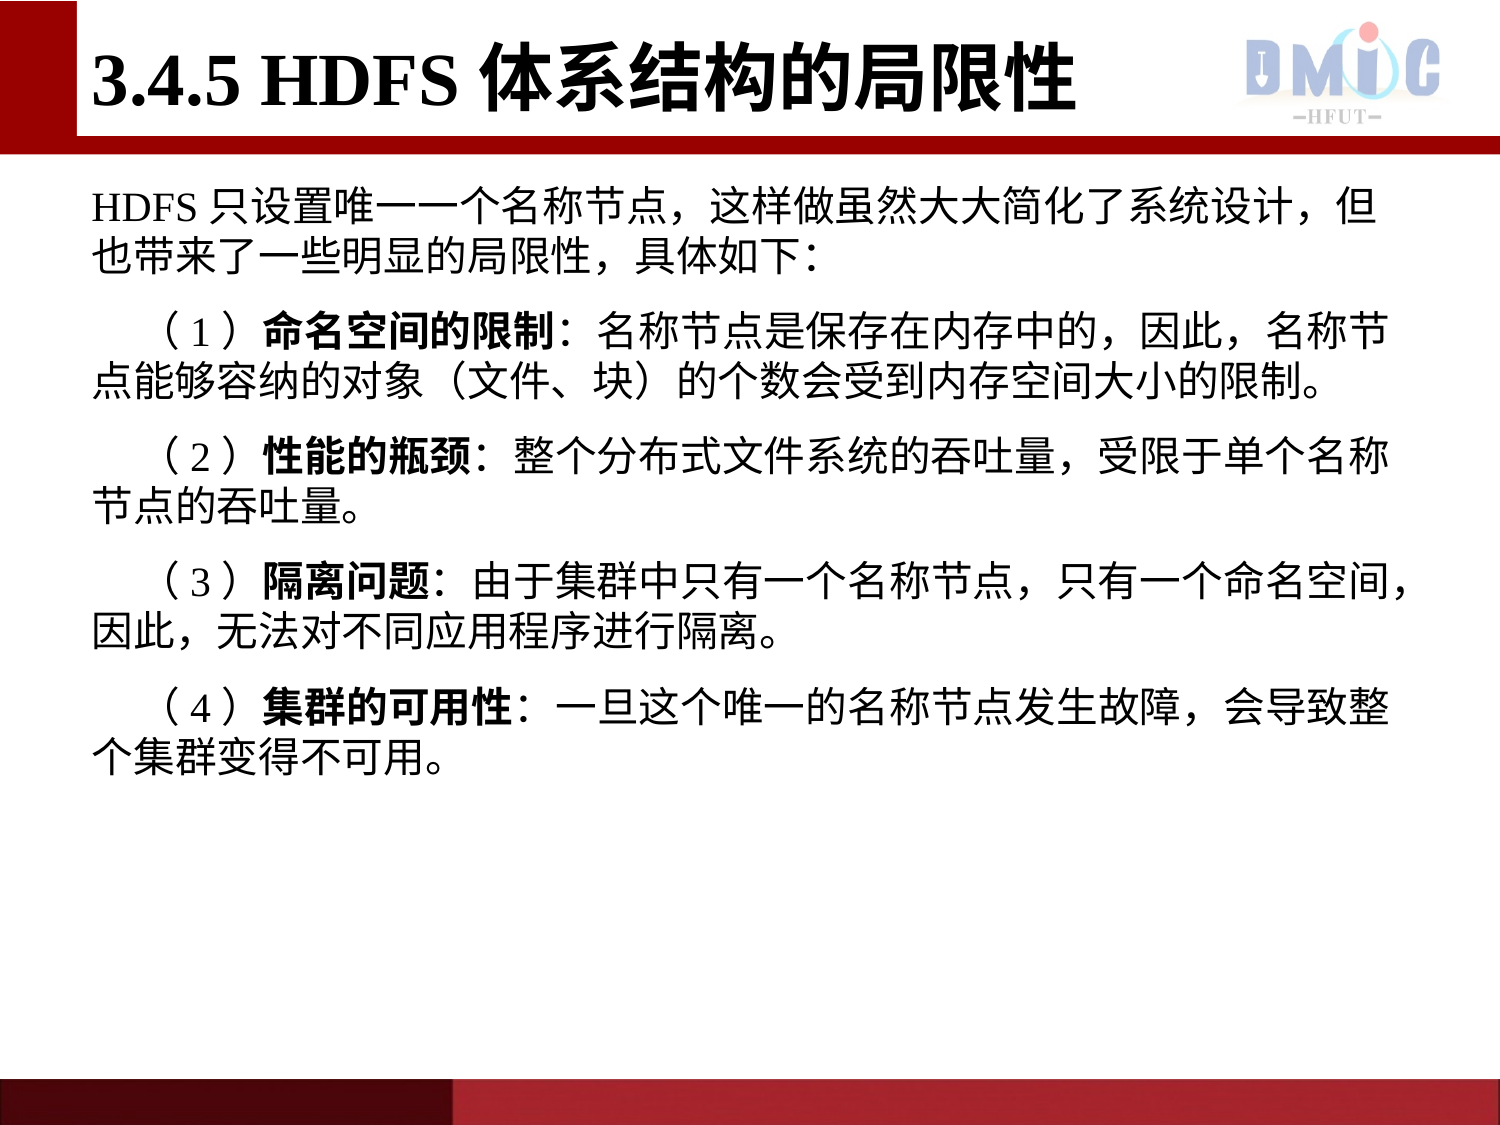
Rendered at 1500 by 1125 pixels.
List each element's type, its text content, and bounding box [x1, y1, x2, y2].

text_box HDFS只设置唯一一个名称节点，这样做虽然大大简化了系统设计，但也带来了一些明显的局限性，具体如下： （1）命名空间的限制：名称节点是保存在内存中的，因此，名称节点能够容纳的对象（文件、块）的个数会受到内存空间大小的限制。 （2）性能的瓶颈：整个分布式文件系统的吞吐量，受限于单个名称节点的吞吐量。 （3）隔离问题：由于集群中只有一个名称节点，只有一个命名空间，因此，无法对不同应用程序进行隔离。 （4）集群的可用性：一旦这个唯一的名称节点发生故障，会导致整个集群变得不可用。 [76, 172, 1412, 788]
picture [0, 1079, 1500, 1125]
title 3.4.5 HDFS体系结构的局限性 [76, 0, 1390, 151]
